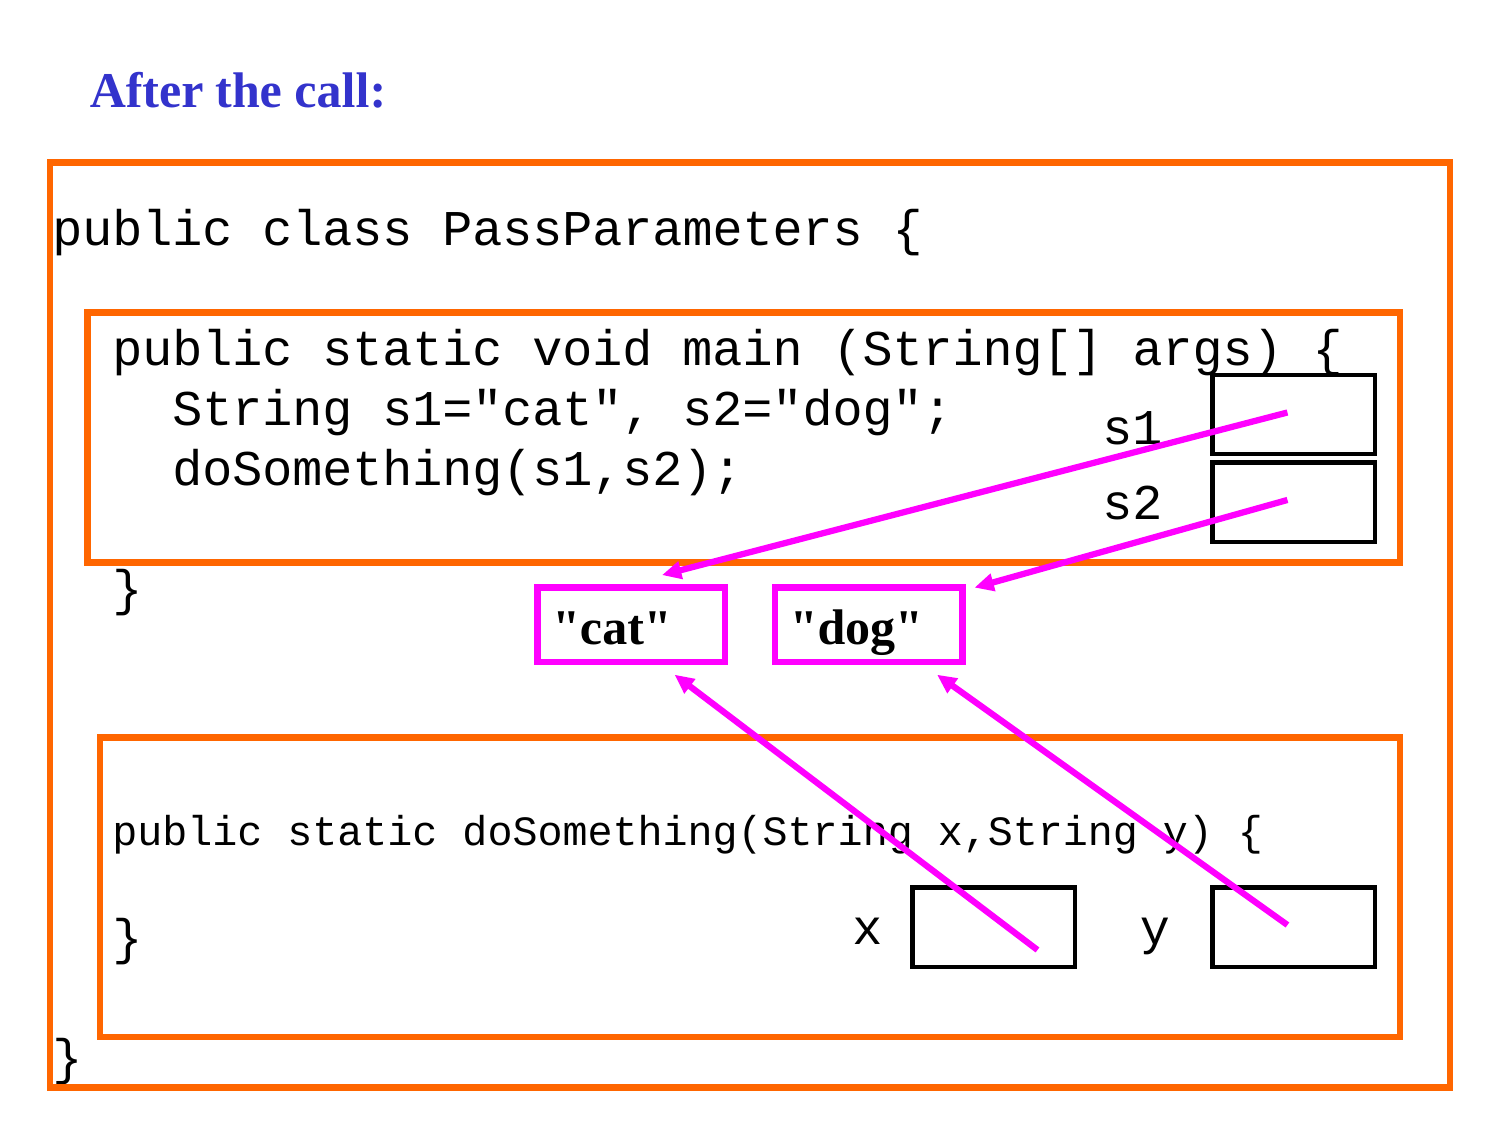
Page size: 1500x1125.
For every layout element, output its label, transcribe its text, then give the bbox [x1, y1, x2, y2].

text_box s1 [1087, 387, 1200, 463]
text_box [50, 162, 1450, 1088]
text_box "dog" [774, 587, 963, 663]
text_box x [837, 887, 900, 963]
text_box [912, 887, 1075, 967]
text_box [662, 412, 1288, 578]
text_box y [1124, 887, 1188, 963]
text_box [937, 675, 1288, 926]
text_box [1212, 462, 1375, 542]
text_box [1212, 375, 1375, 455]
text_box s2 [1087, 463, 1188, 538]
text_box public class PassParameters { public static void main (String[] args) { String s1="cat", s2="dog"; doSomething(s1,s2); } public static doSomething(String x,String y) { } } [37, 187, 1425, 1093]
text_box [675, 675, 1038, 951]
text_box "cat" [537, 587, 725, 663]
text_box [1212, 887, 1375, 967]
text_box [975, 499, 1288, 591]
text_box After the call: [74, 49, 763, 125]
